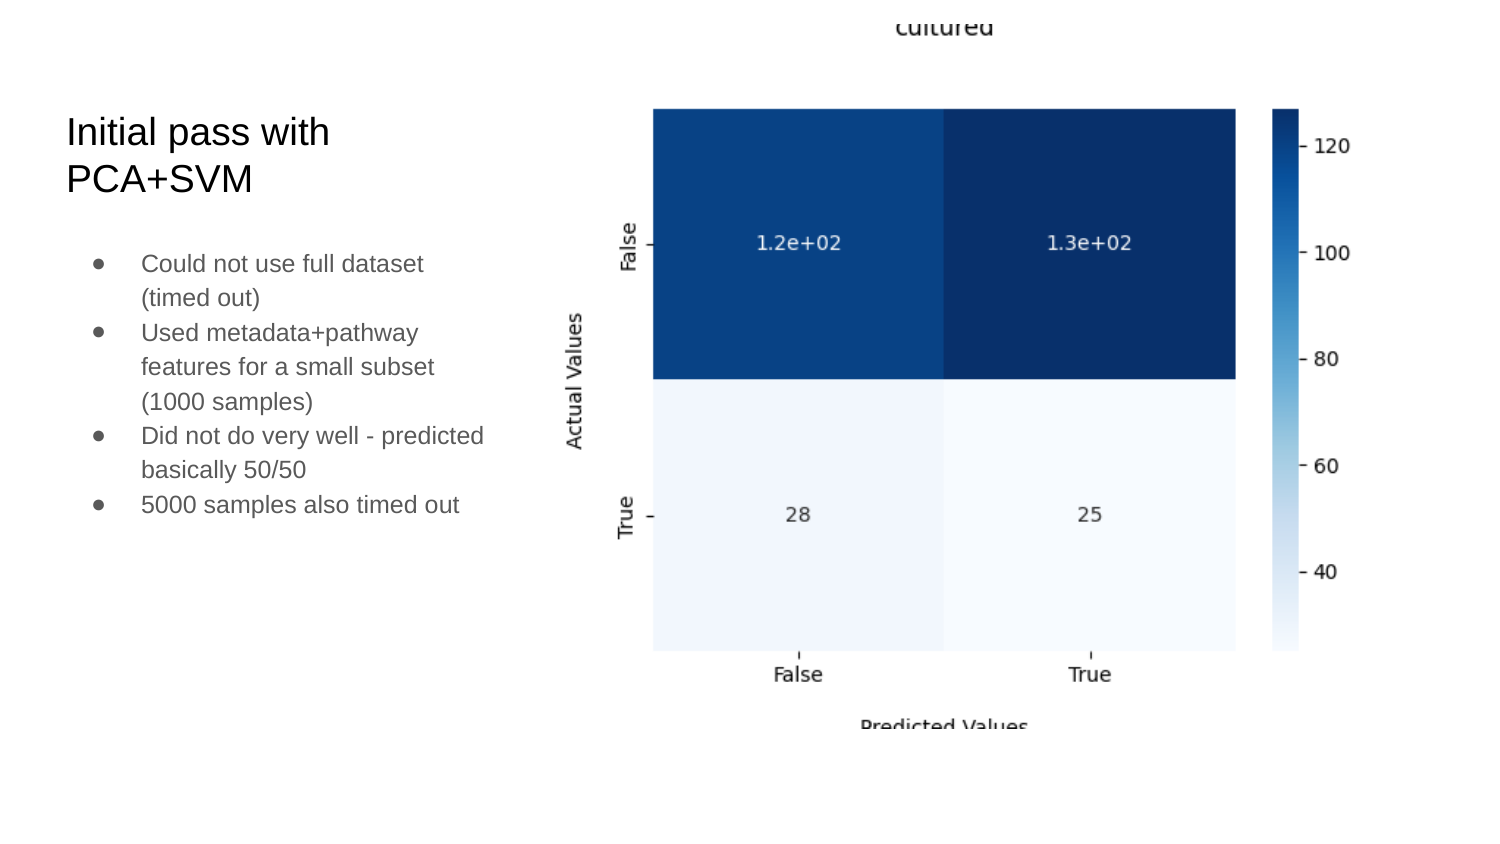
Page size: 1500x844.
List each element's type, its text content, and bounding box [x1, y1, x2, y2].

picture [536, 24, 1476, 729]
list Could not use full dataset (timed out) Used metadata+pathway features for a small subset (1000 samples) Did not do very well - predicted basically 50/50 5000 samples also timed out [51, 227, 512, 750]
title Initial pass with PCA+SVM [51, 91, 512, 216]
